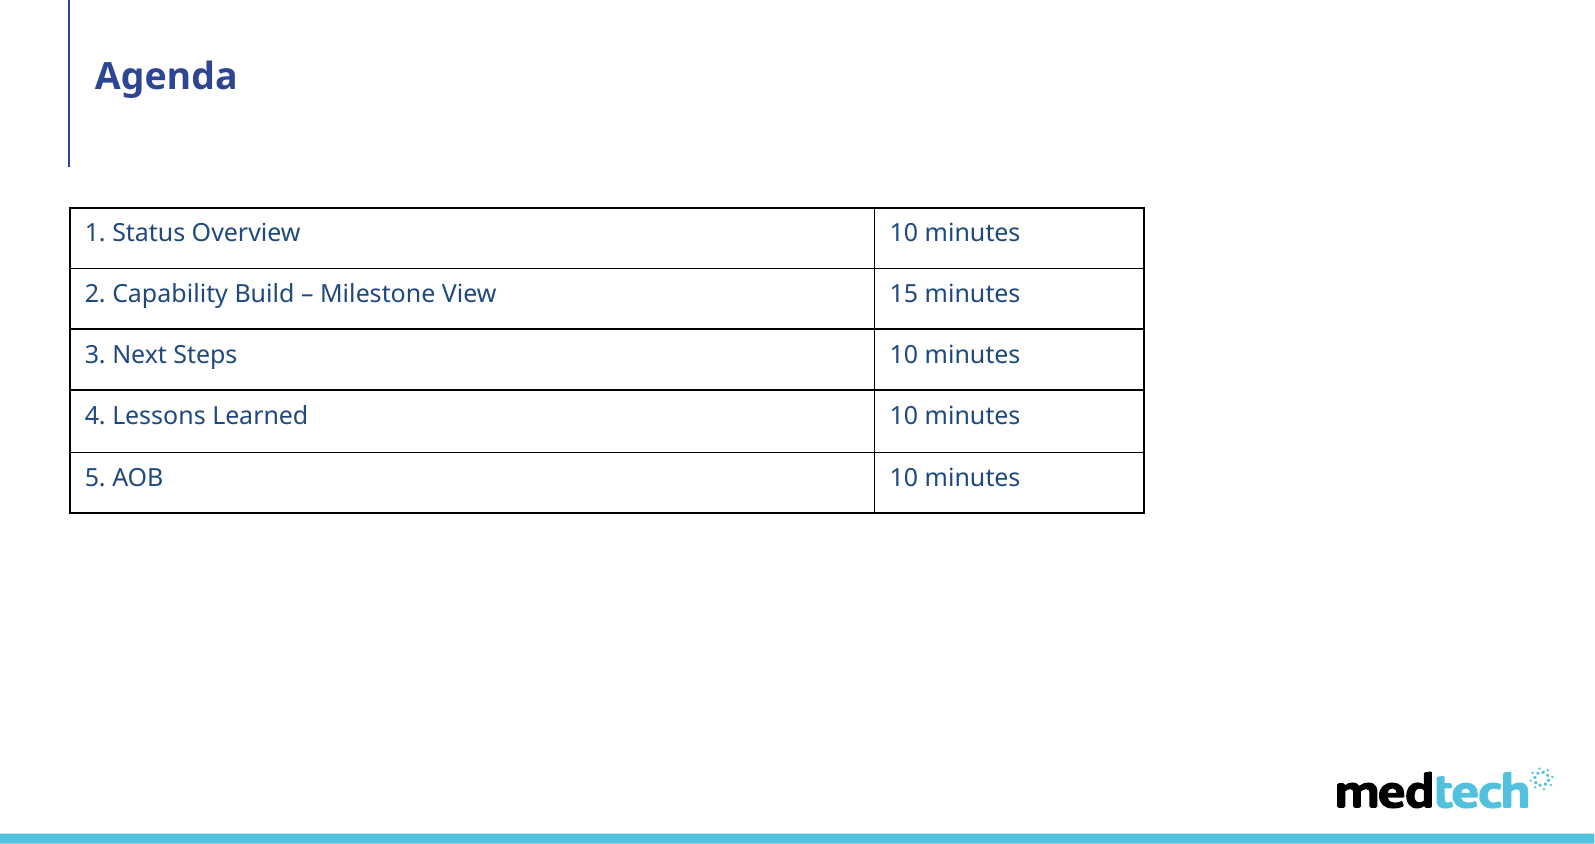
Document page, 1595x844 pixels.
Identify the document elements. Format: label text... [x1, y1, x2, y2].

table_cell 10 minutes [875, 330, 1143, 389]
table_cell 4. Lessons Learned [71, 391, 874, 452]
table_header 10 minutes [875, 209, 1143, 268]
table_cell 3. Next Steps [71, 330, 874, 389]
table_cell 10 minutes [875, 391, 1143, 452]
table_cell 15 minutes [875, 269, 1143, 328]
title Agenda [79, 28, 1154, 120]
table_cell 10 minutes [875, 453, 1143, 512]
table_header 1. Status Overview [71, 209, 874, 268]
table_cell 2. Capability Build – Milestone View [71, 269, 874, 328]
table_cell 5. AOB [71, 453, 874, 512]
